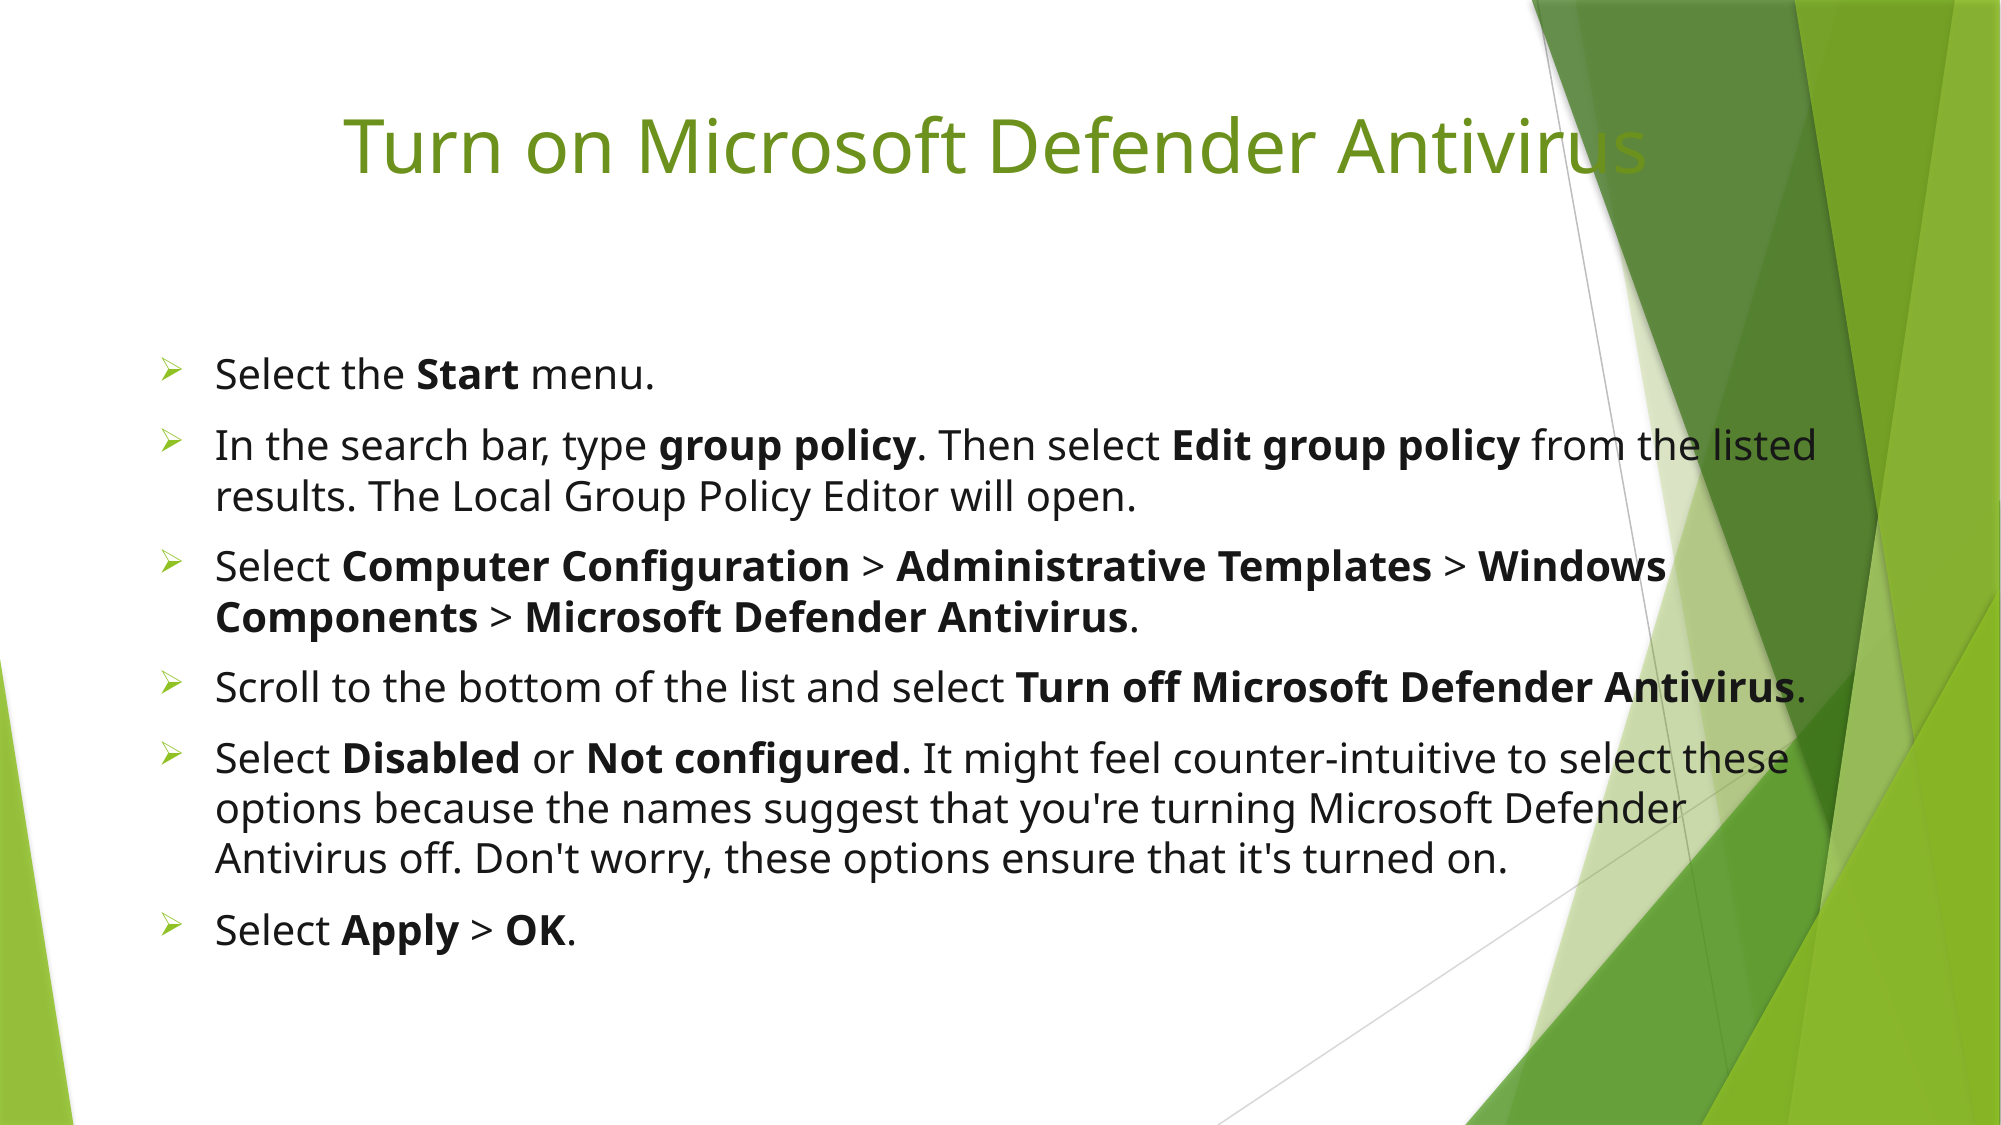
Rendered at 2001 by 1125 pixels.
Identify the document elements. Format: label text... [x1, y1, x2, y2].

title Turn on Microsoft Defender Antivirus [27, 91, 1965, 429]
list Select the Start menu. In the search bar, type group policy. Then select Edit group policy from the listed results. The Local Group Policy Editor will open. Select Computer Configuration > Administrative Templates > Windows Components > Microsoft Defender Antivirus. Scroll to the bottom of the list and select Turn off Microsoft Defender Antivirus. Select Disabled or Not configured. It might feel counter-intuitive to select these options because the names suggest that you're turning Microsoft Defender Antivirus off. Don't worry, these options ensure that it's turned on. Select Apply > OK. [143, 340, 1853, 1014]
